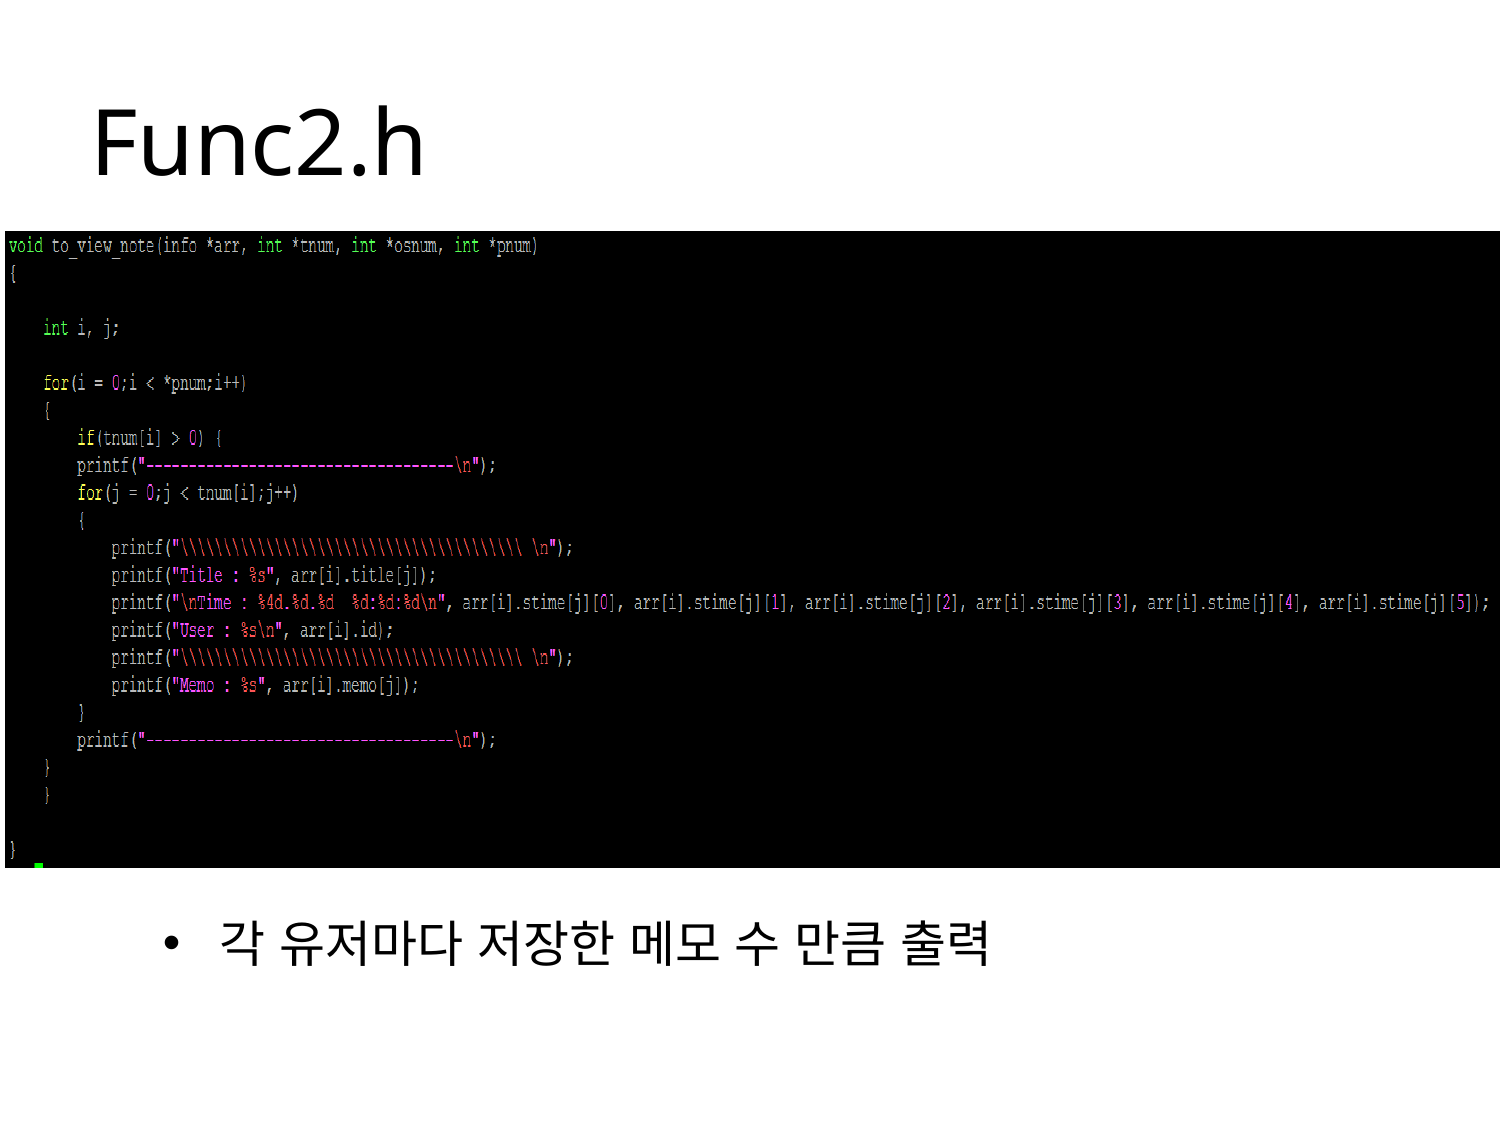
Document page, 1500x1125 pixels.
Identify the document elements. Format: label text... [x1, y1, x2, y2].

list 각 유저마다 저장한 메모 수 만큼 출력 [147, 905, 1498, 1053]
picture [5, 231, 1500, 869]
title Func2.h [75, 45, 1425, 230]
